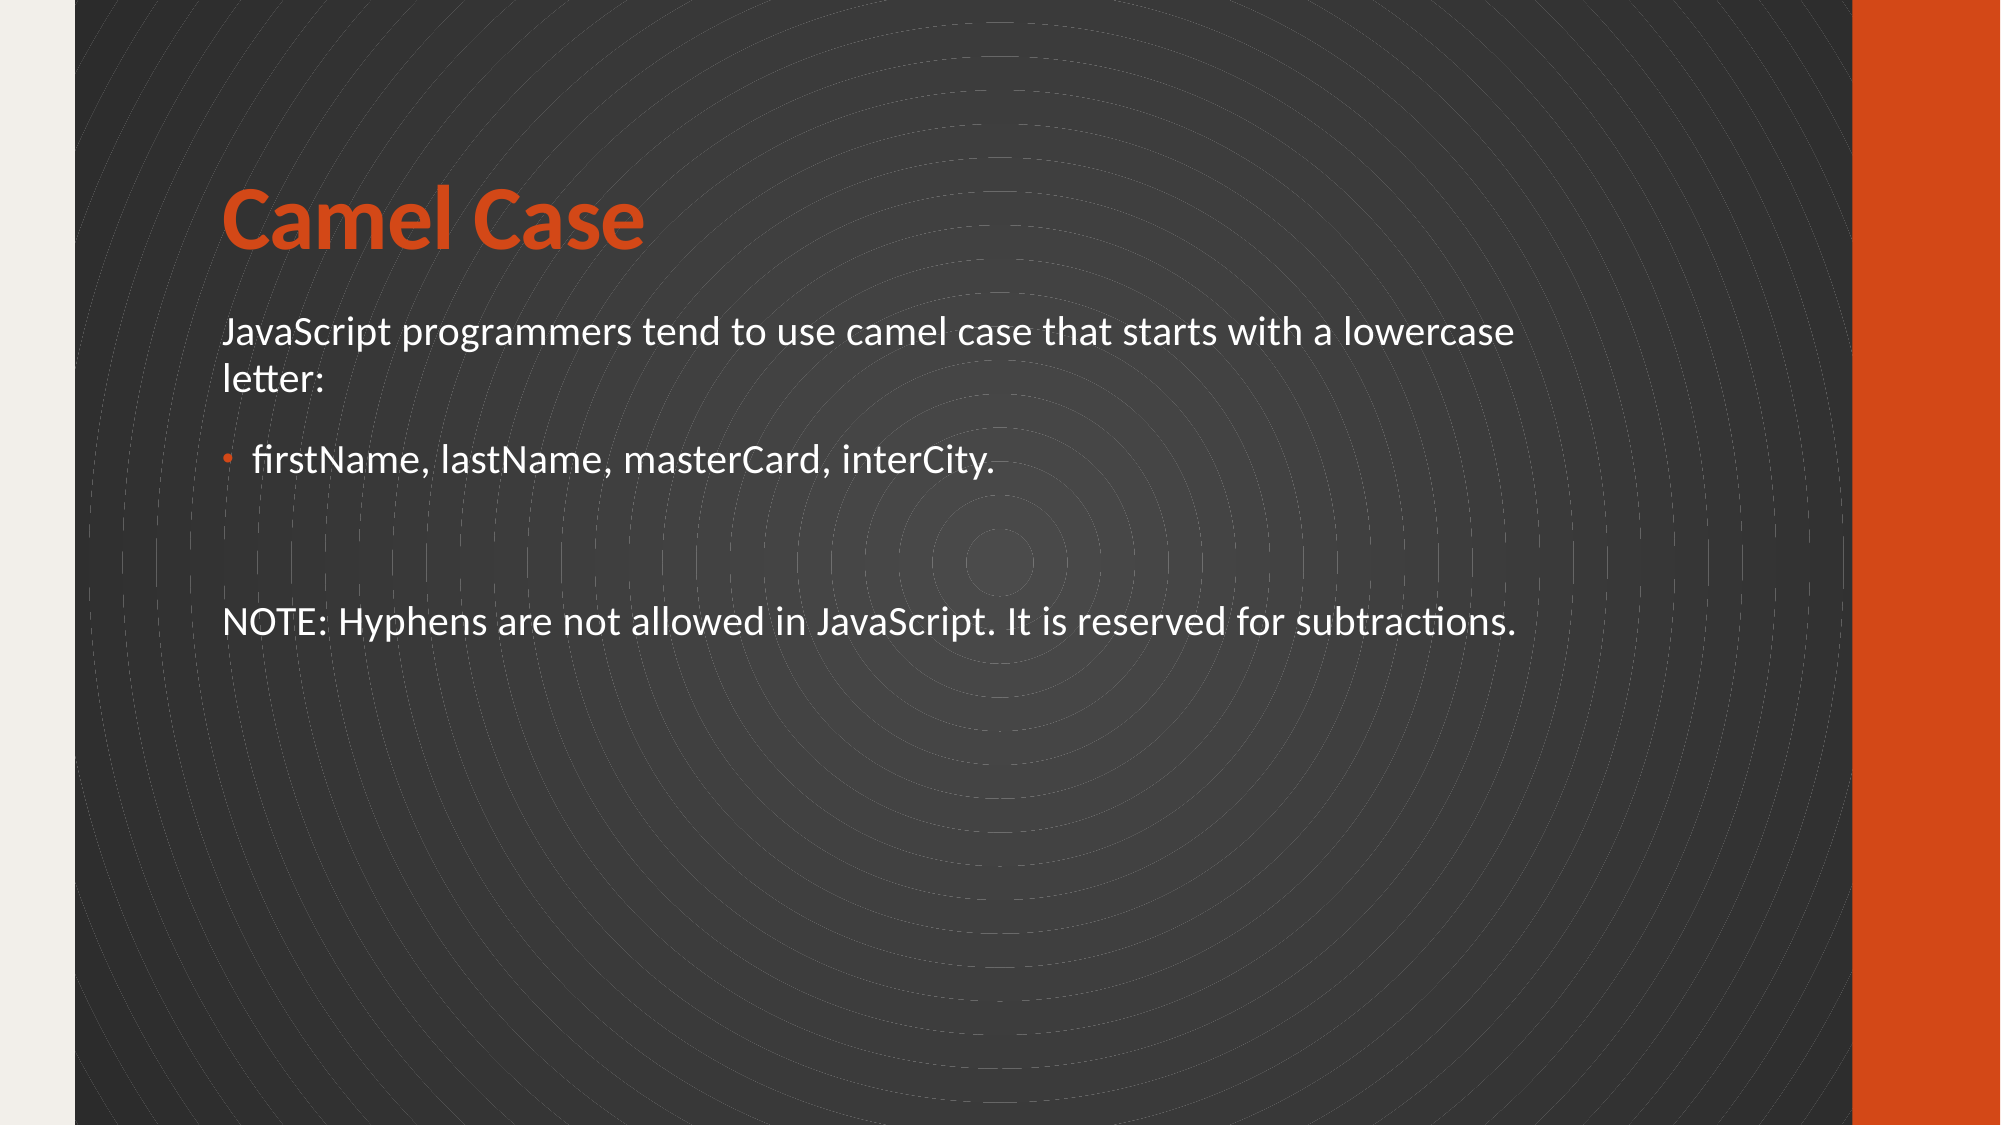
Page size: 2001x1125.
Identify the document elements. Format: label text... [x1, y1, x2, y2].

list JavaScript programmers tend to use camel case that starts with a lowercase letter: firstName, lastName, masterCard, interCity. NOTE: Hyphens are not allowed in JavaScript. It is reserved for subtractions. [206, 299, 1617, 1014]
title Camel Case [206, 48, 1797, 278]
